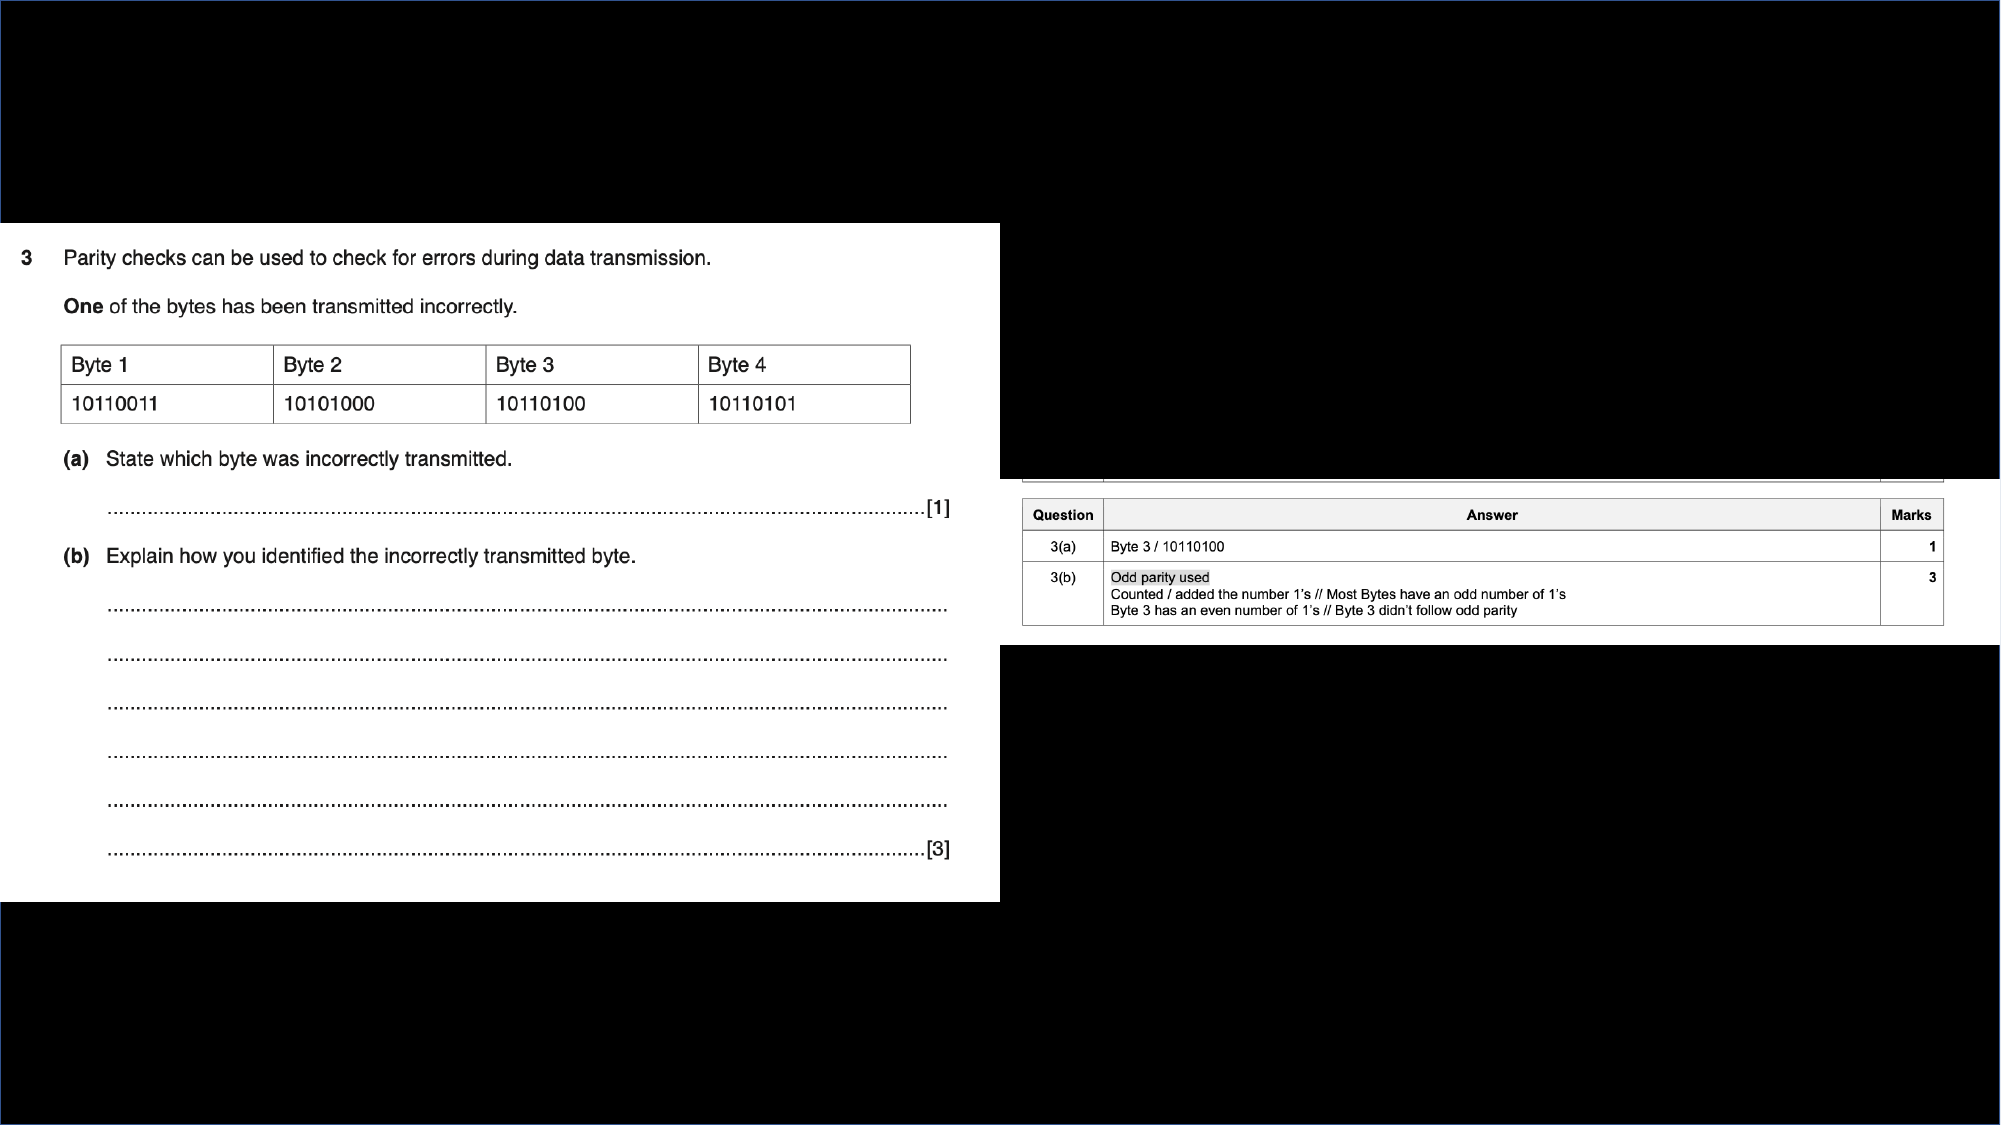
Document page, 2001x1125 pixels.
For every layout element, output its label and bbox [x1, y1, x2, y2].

list [999, 479, 2000, 645]
list [0, 223, 1000, 902]
